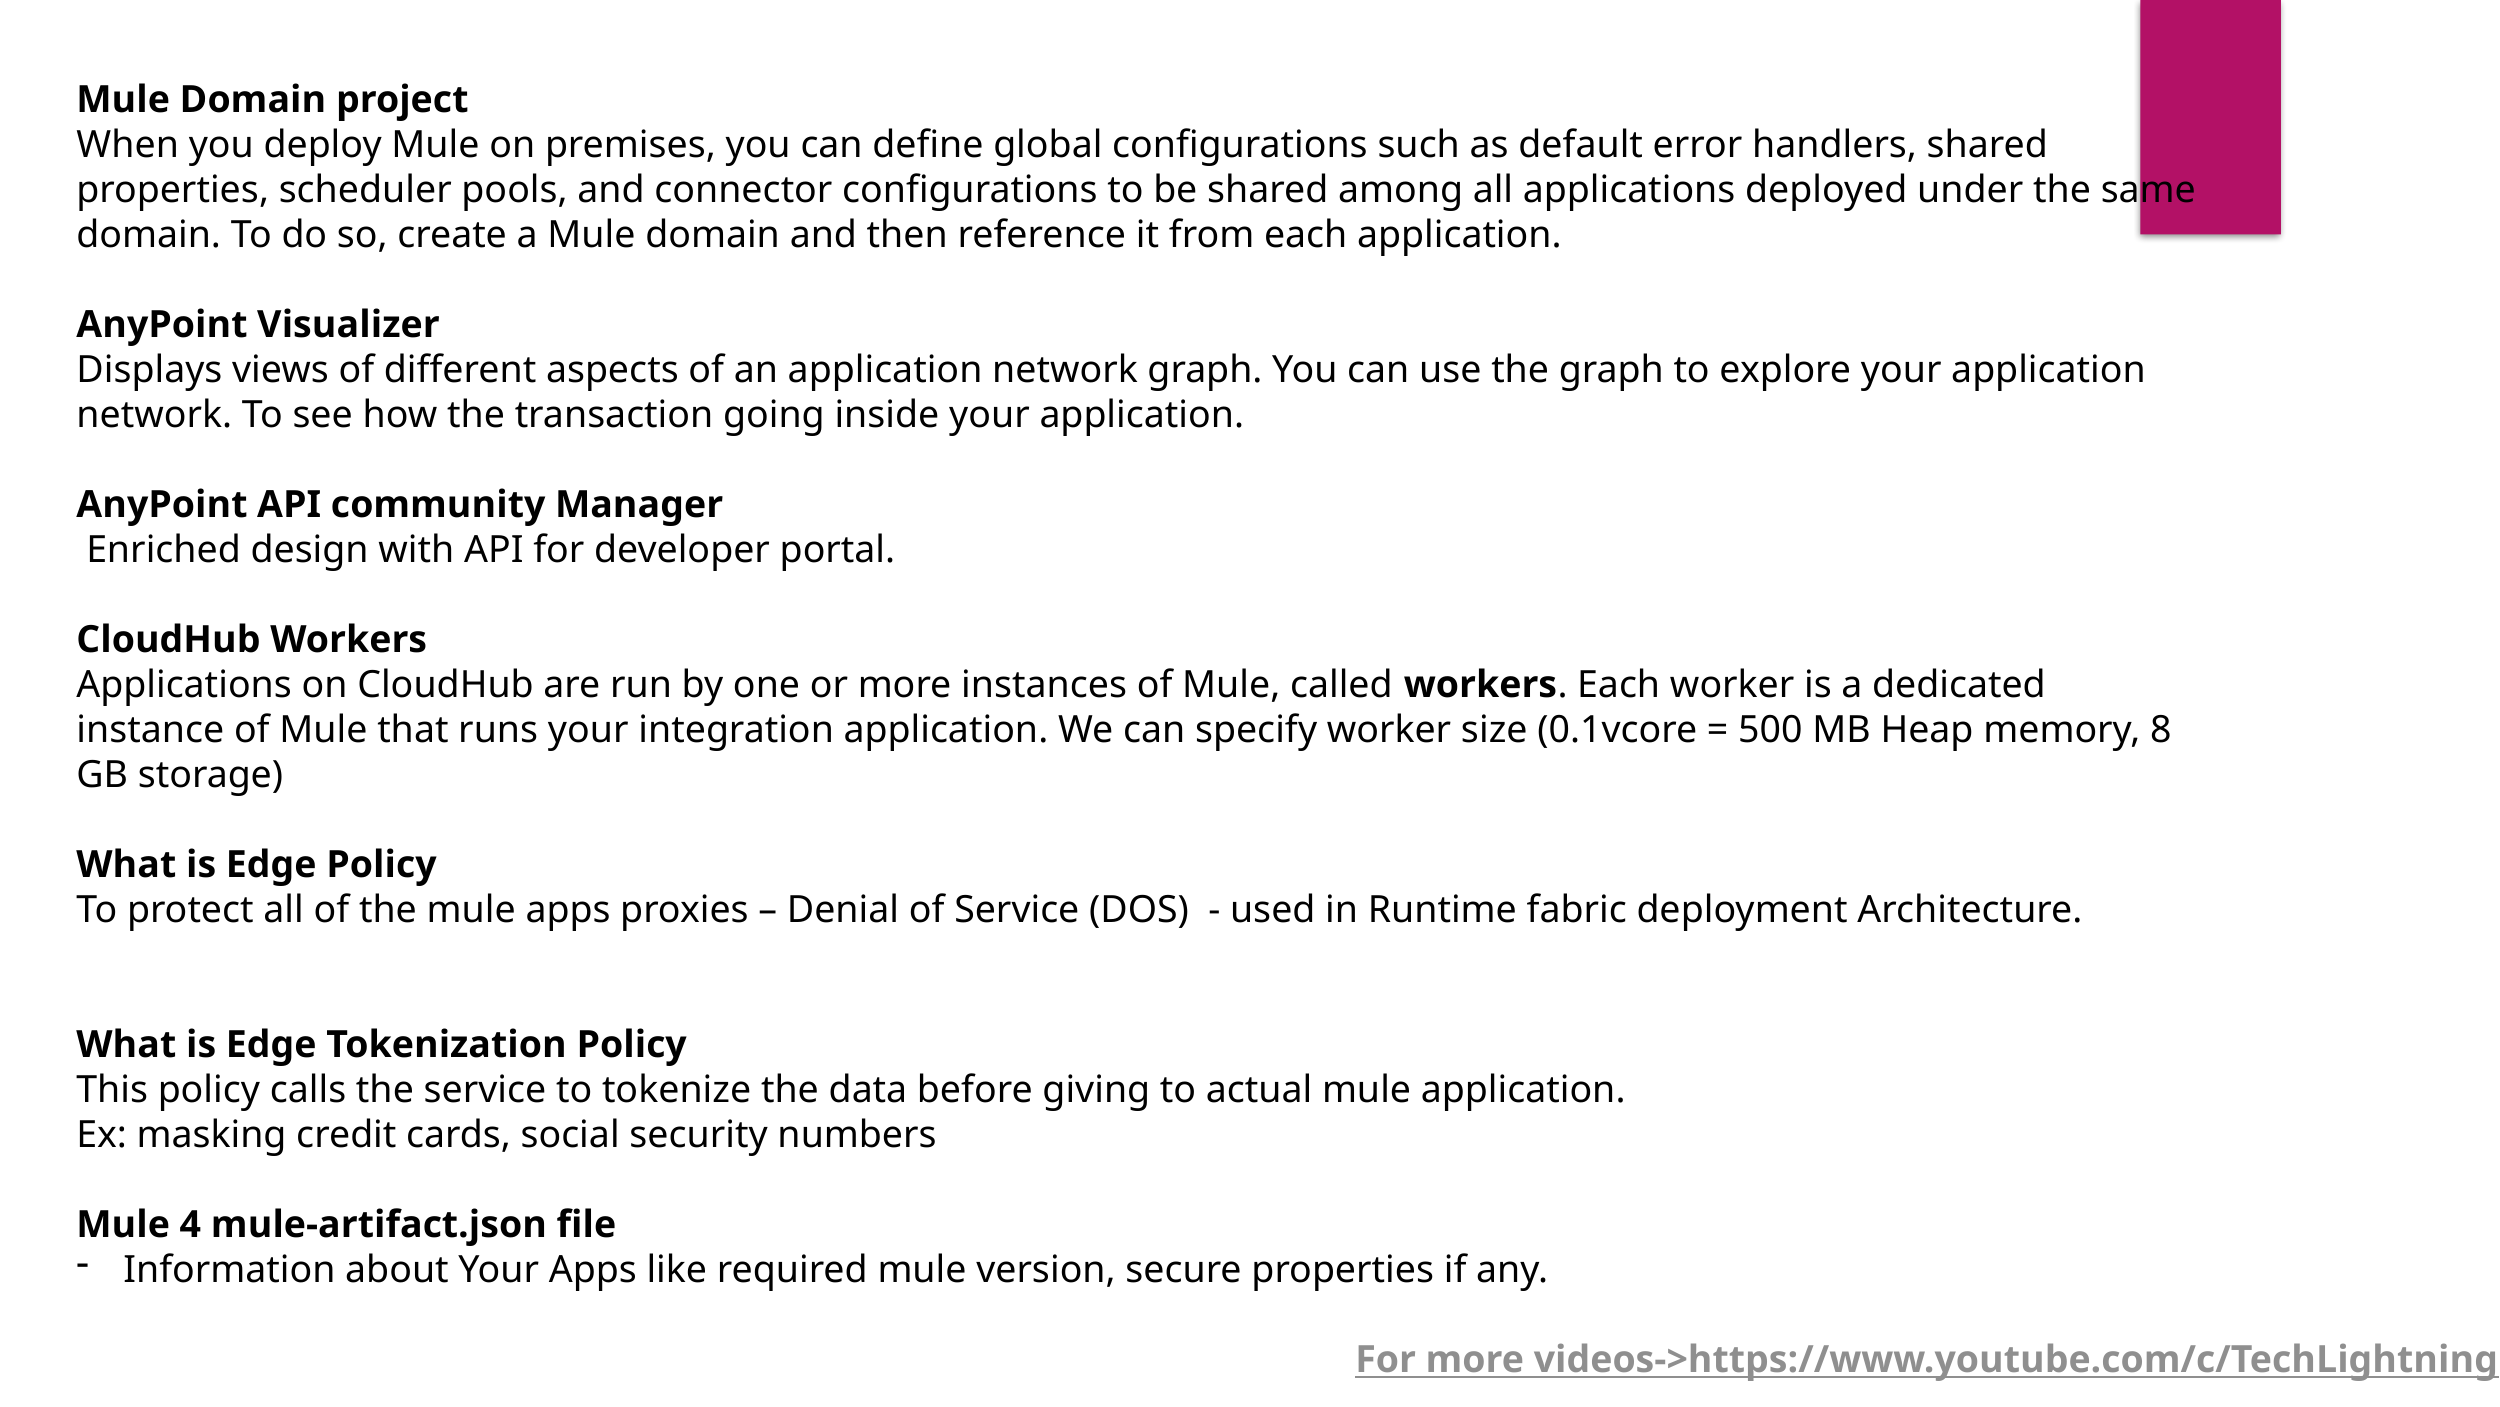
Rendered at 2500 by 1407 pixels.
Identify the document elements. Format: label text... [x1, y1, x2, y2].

text_box For more videos->https://www.youtube.com/c/TechLightning [1340, 1327, 2500, 1394]
text_box Mule Domain project When you deploy Mule on premises, you can define global configurations such as default error handlers, shared properties, scheduler pools, and connector configurations to be shared among all applications deployed under the same domain. To do so, create a Mule domain and then reference it from each application. AnyPoint Visualizer Displays views of different aspects of an application network graph. You can use the graph to explore your application network. To see how the transaction going inside your application. AnyPoint API community Manager Enriched design with API for developer portal. CloudHub Workers Applications on CloudHub are run by one or more instances of Mule, called workers. Each worker is a dedicated instance of Mule that runs your integration application. We can specify worker size (0.1vcore = 500 MB Heap memory, 8 GB storage) What is Edge Policy To protect all of the mule apps proxies – Denial of Service (DOS) - used in Runtime fabric deployment Architecture. What is Edge Tokenization Policy This policy calls the service to tokenize the data before giving to actual mule application. Ex: masking credit cards, social security numbers Mule 4 mule-artifact.json file Information about Your Apps like required mule version, secure properties if any. [61, 67, 2217, 1407]
